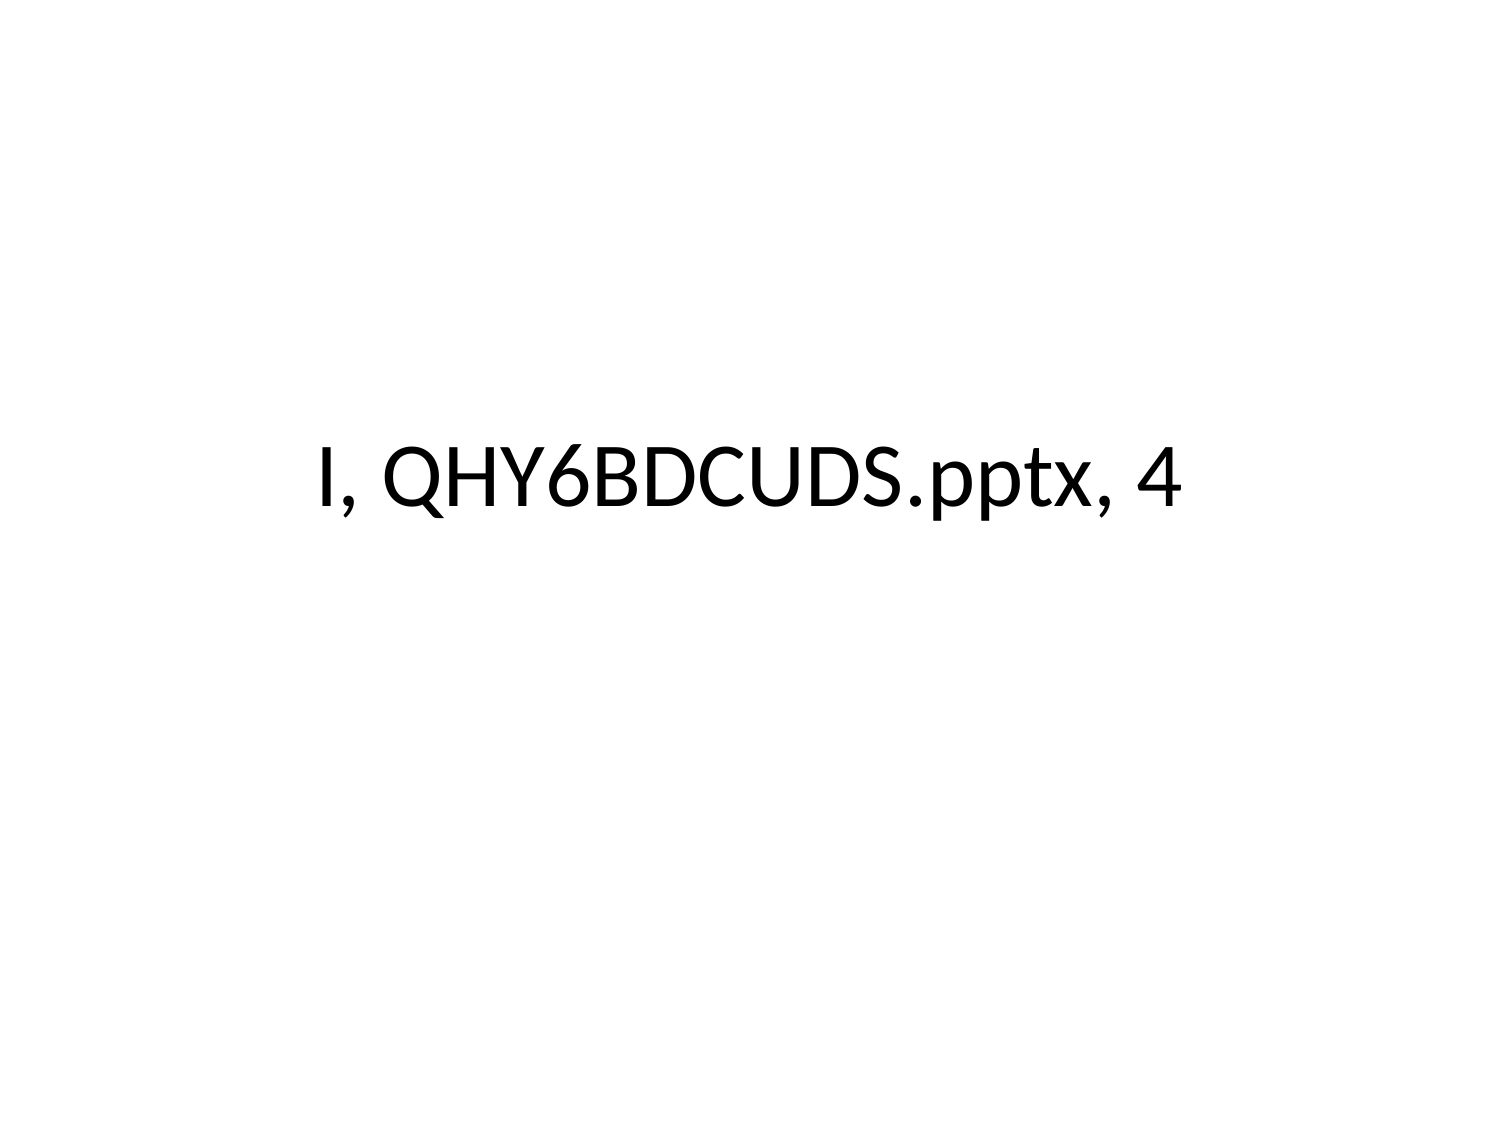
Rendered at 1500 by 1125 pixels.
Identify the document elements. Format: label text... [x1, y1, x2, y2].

title I, QHY6BDCUDS.pptx, 4 [112, 349, 1388, 591]
